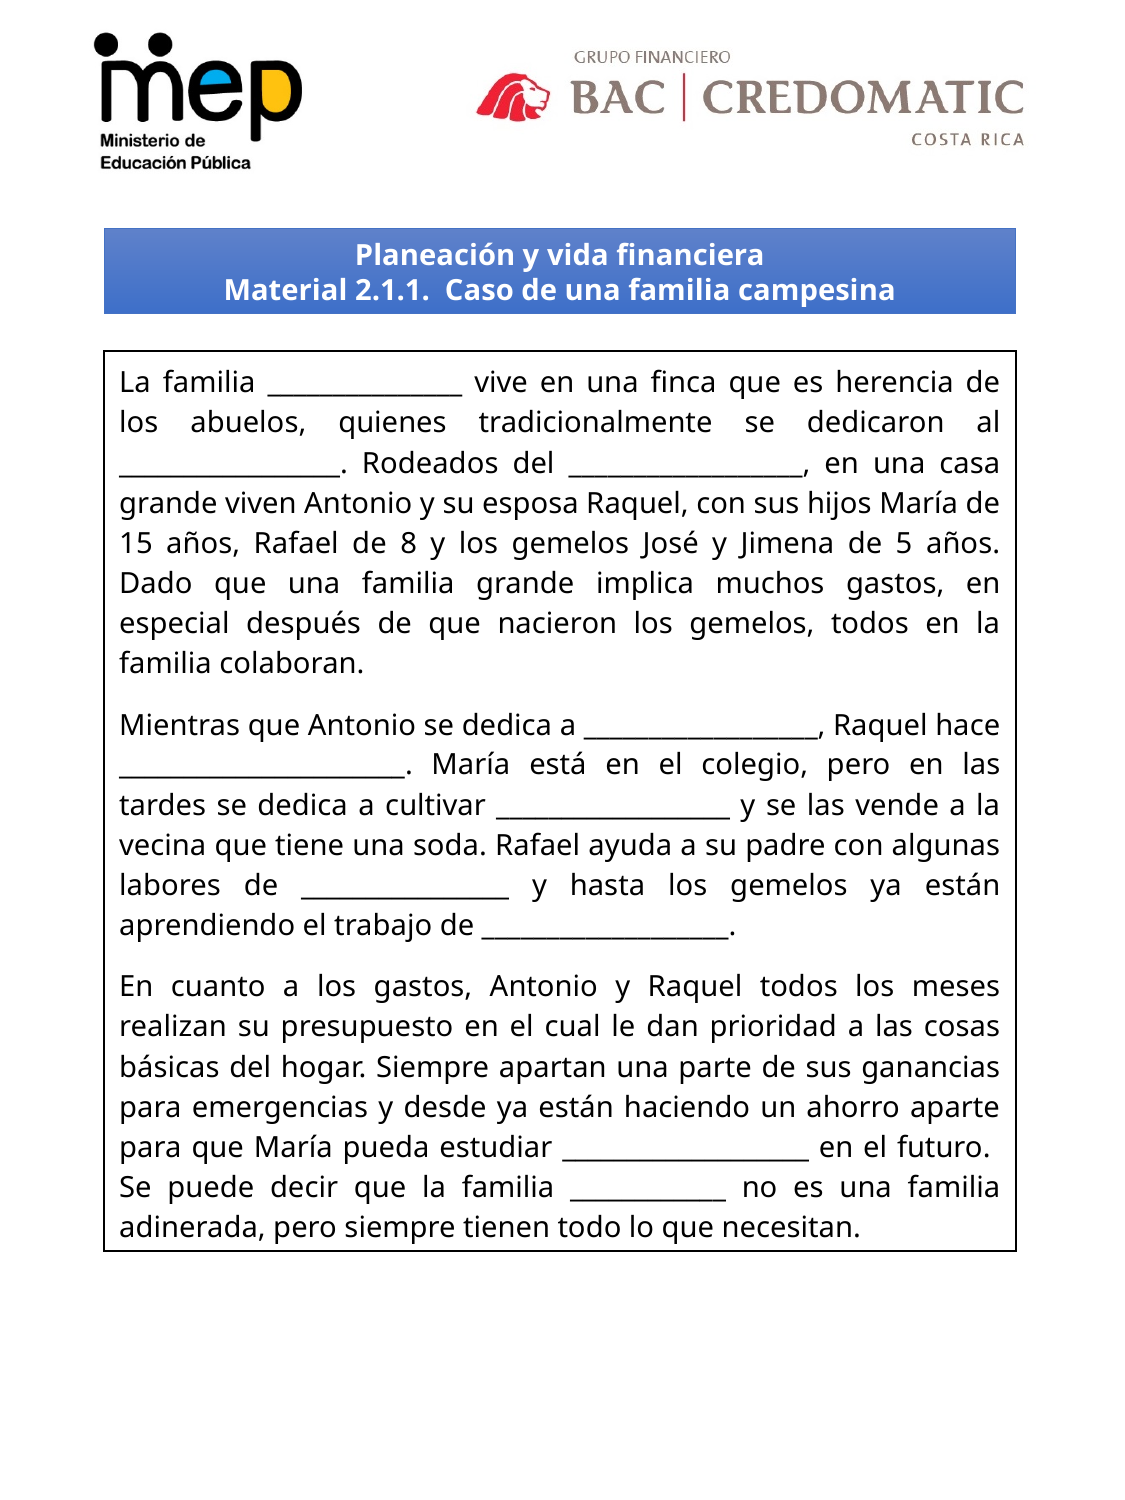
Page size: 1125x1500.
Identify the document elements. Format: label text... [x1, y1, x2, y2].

text_box La familia _______________ vive en una finca que es herencia de los abuelos, quienes tradicionalmente se dedicaron al _________________. Rodeados del __________________, en una casa grande viven Antonio y su esposa Raquel, con sus hijos María de 15 años, Rafael de 8 y los gemelos José y Jimena de 5 años. Dado que una familia grande implica muchos gastos, en especial después de que nacieron los gemelos, todos en la familia colaboran. Mientras que Antonio se dedica a __________________, Raquel hace ______________________. María está en el colegio, pero en las tardes se dedica a cultivar __________________ y se las vende a la vecina que tiene una soda. Rafael ayuda a su padre con algunas labores de ________________ y hasta los gemelos ya están aprendiendo el trabajo de ___________________. En cuanto a los gastos, Antonio y Raquel todos los meses realizan su presupuesto en el cual le dan prioridad a las cosas básicas del hogar. Siempre apartan una parte de sus ganancias para emergencias y desde ya están haciendo un ahorro aparte para que María pueda estudiar ___________________ en el futuro. Se puede decir que la familia ____________ no es una familia adinerada, pero siempre tienen todo lo que necesitan. [103, 350, 1017, 1252]
picture [89, 20, 308, 184]
text_box Planeación y vida financiera Material 2.1.1. Caso de una familia campesina [104, 228, 1016, 314]
picture [466, 33, 1038, 156]
